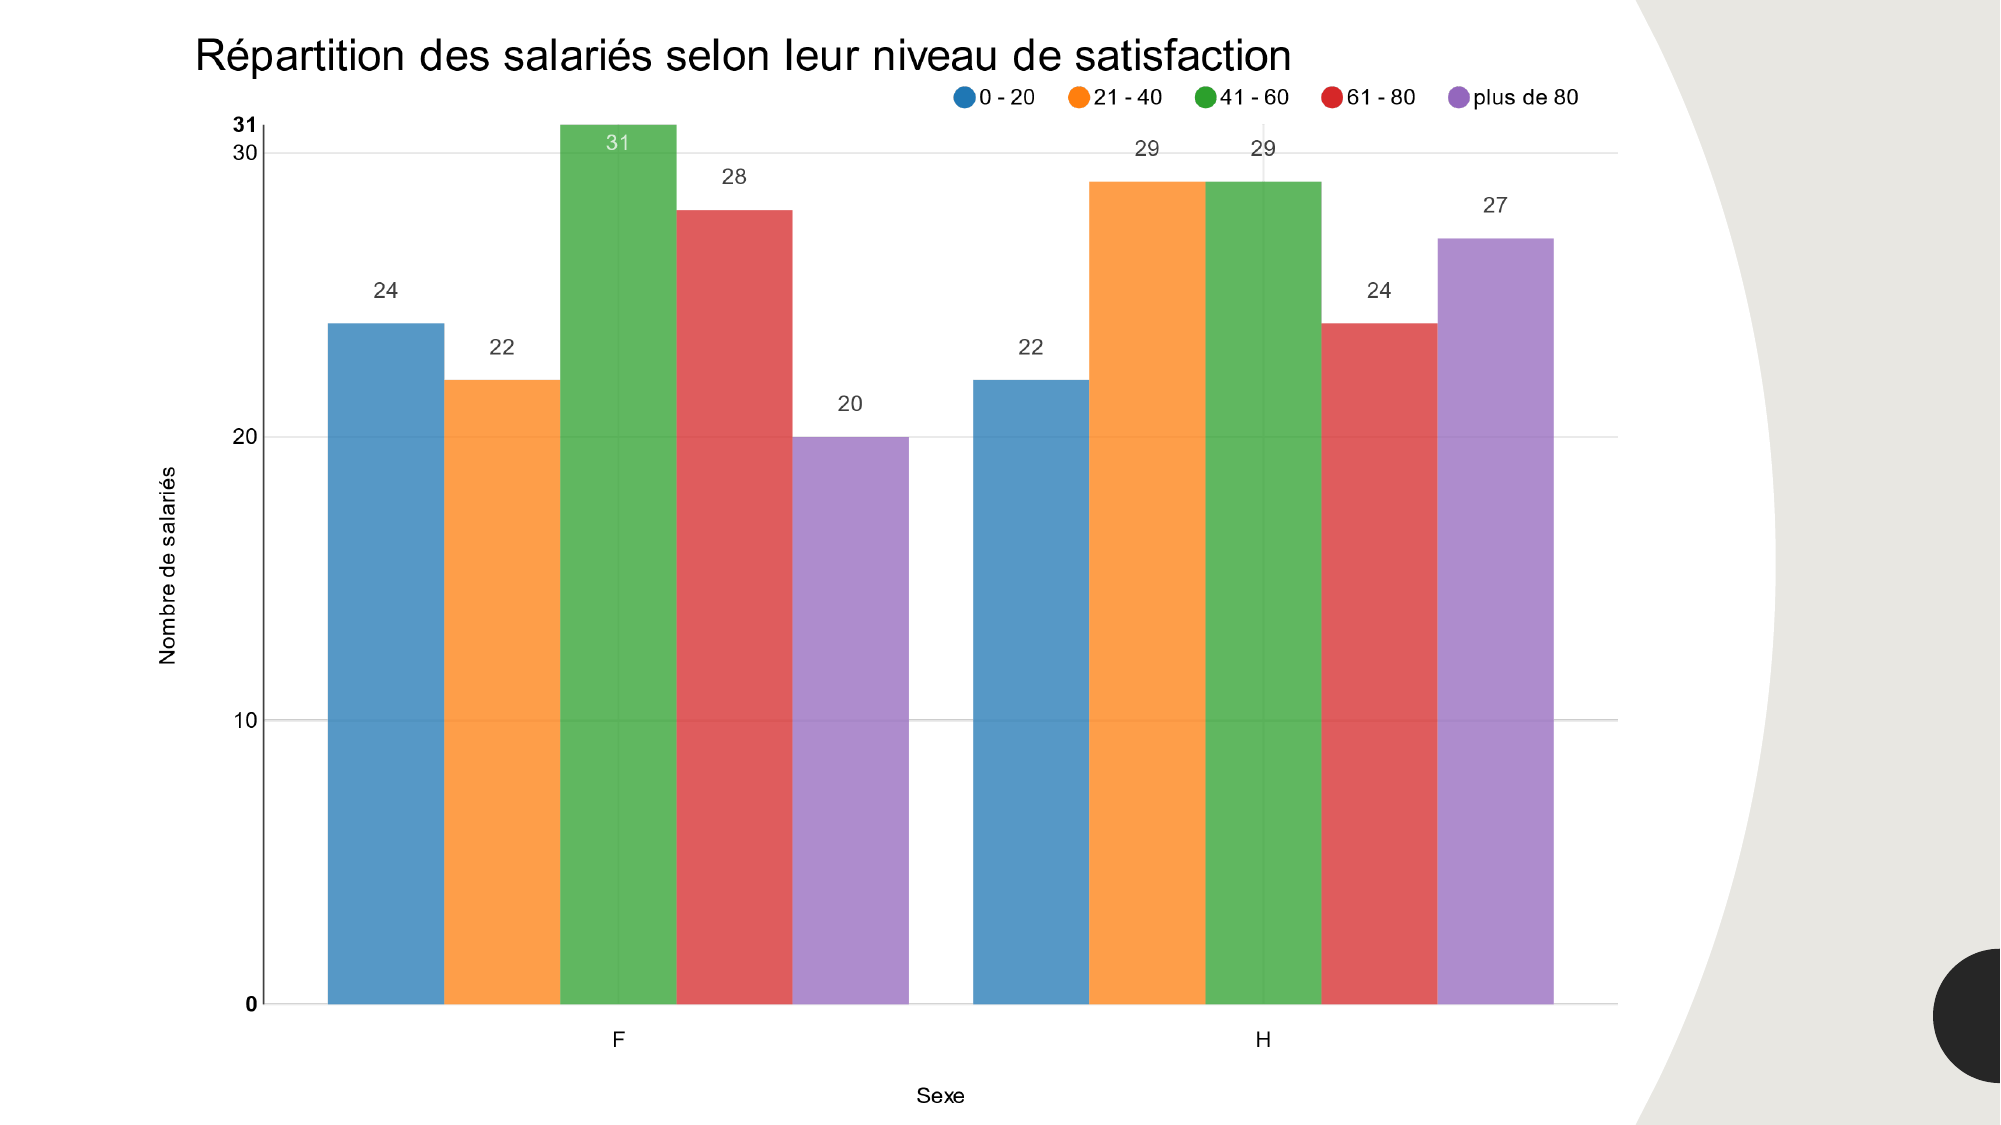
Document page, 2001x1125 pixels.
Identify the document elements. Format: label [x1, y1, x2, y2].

list [158, 15, 1618, 1110]
text_box [0, 0, 1777, 1125]
text_box [1932, 947, 2000, 1085]
text_box [1638, 0, 2000, 1125]
